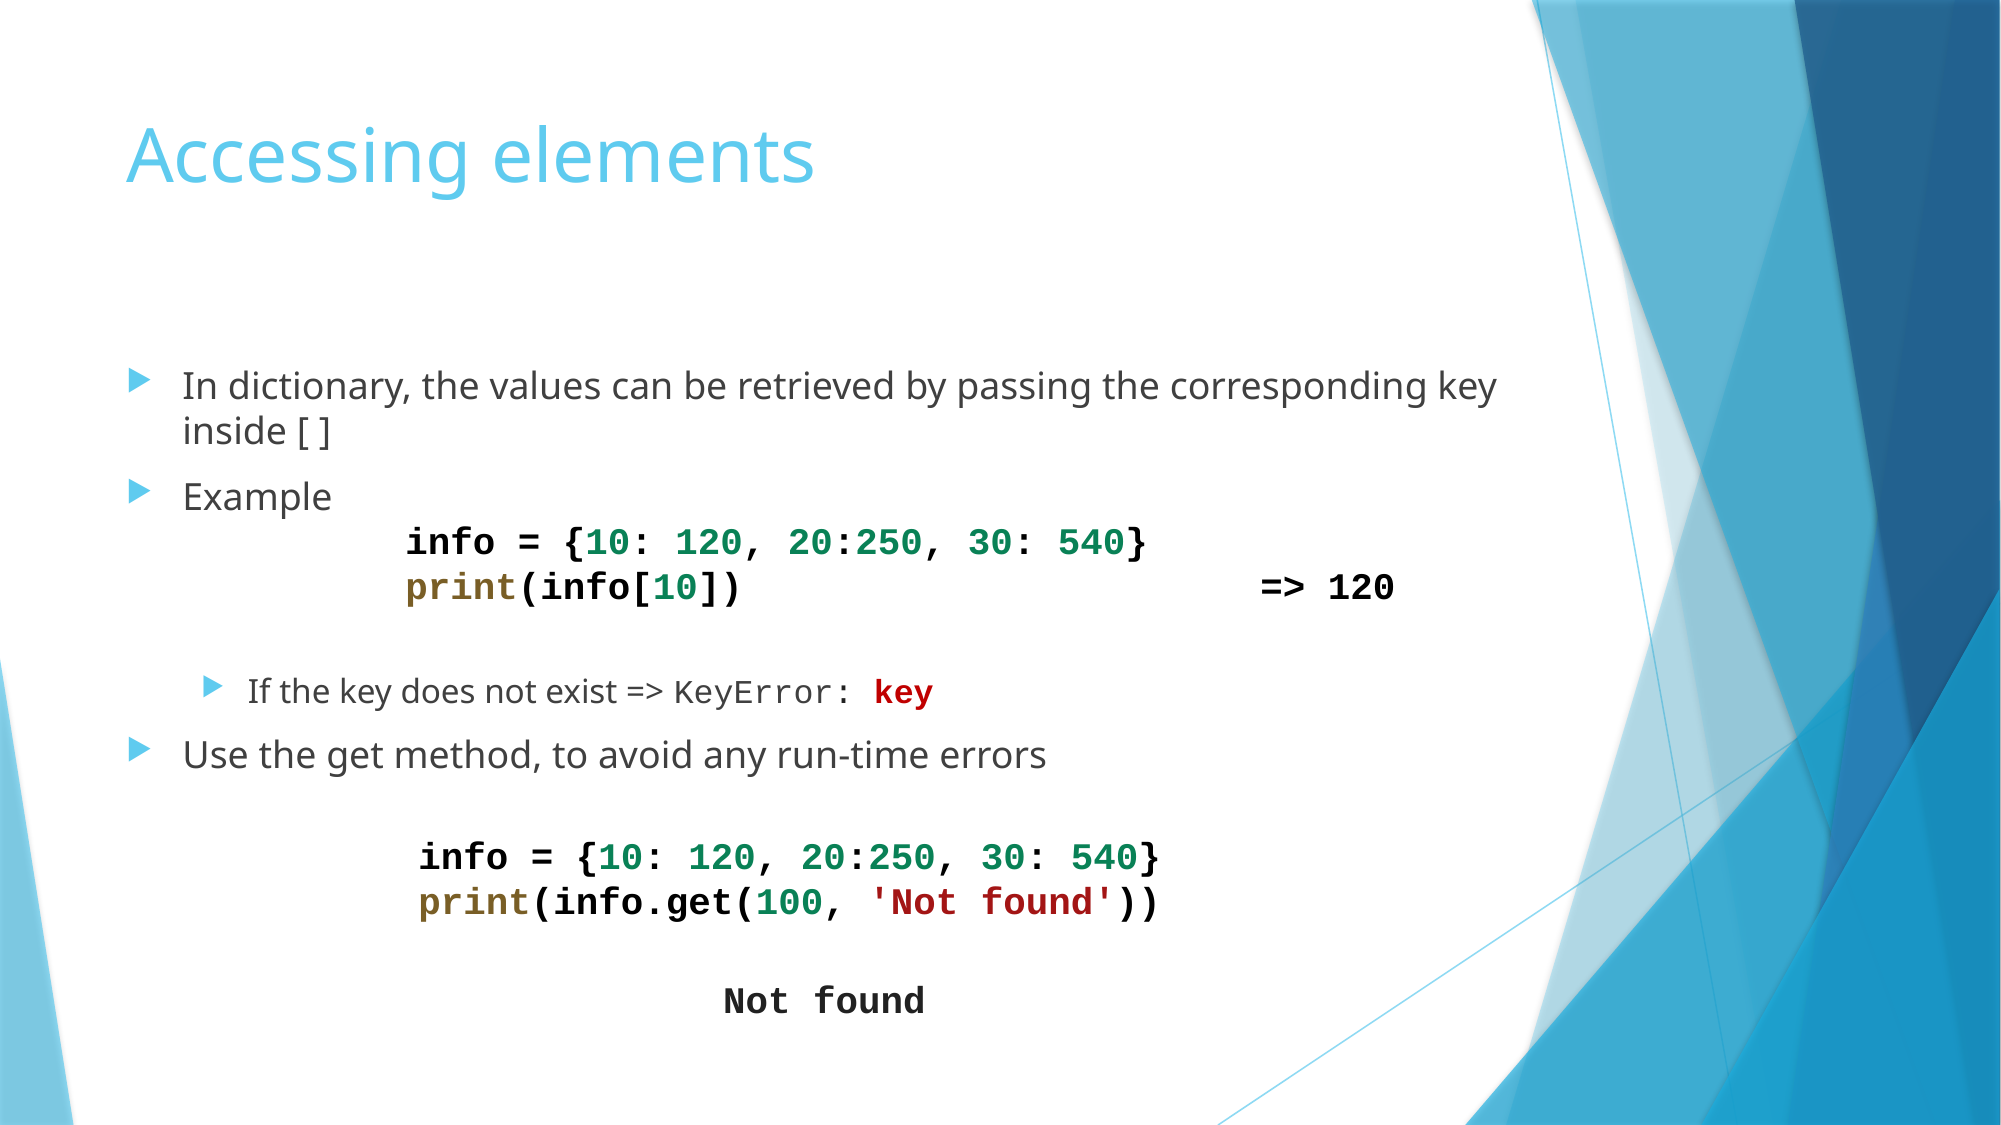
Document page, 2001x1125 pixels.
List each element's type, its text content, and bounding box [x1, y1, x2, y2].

title Accessing elements [111, 99, 1522, 317]
text_box info = {10: 120, 20:250, 30: 540} print(info[10]) => 120 [390, 509, 1570, 615]
text_box Not found [708, 968, 1037, 1028]
text_box info = {10: 120, 20:250, 30: 540} print(info.get(100, 'Not found')) [403, 824, 1405, 930]
list In dictionary, the values can be retrieved by passing the corresponding key inside [ ] Example If the key does not exist => KeyError: key Use the get method, to avoid any run-time errors [111, 354, 1522, 992]
